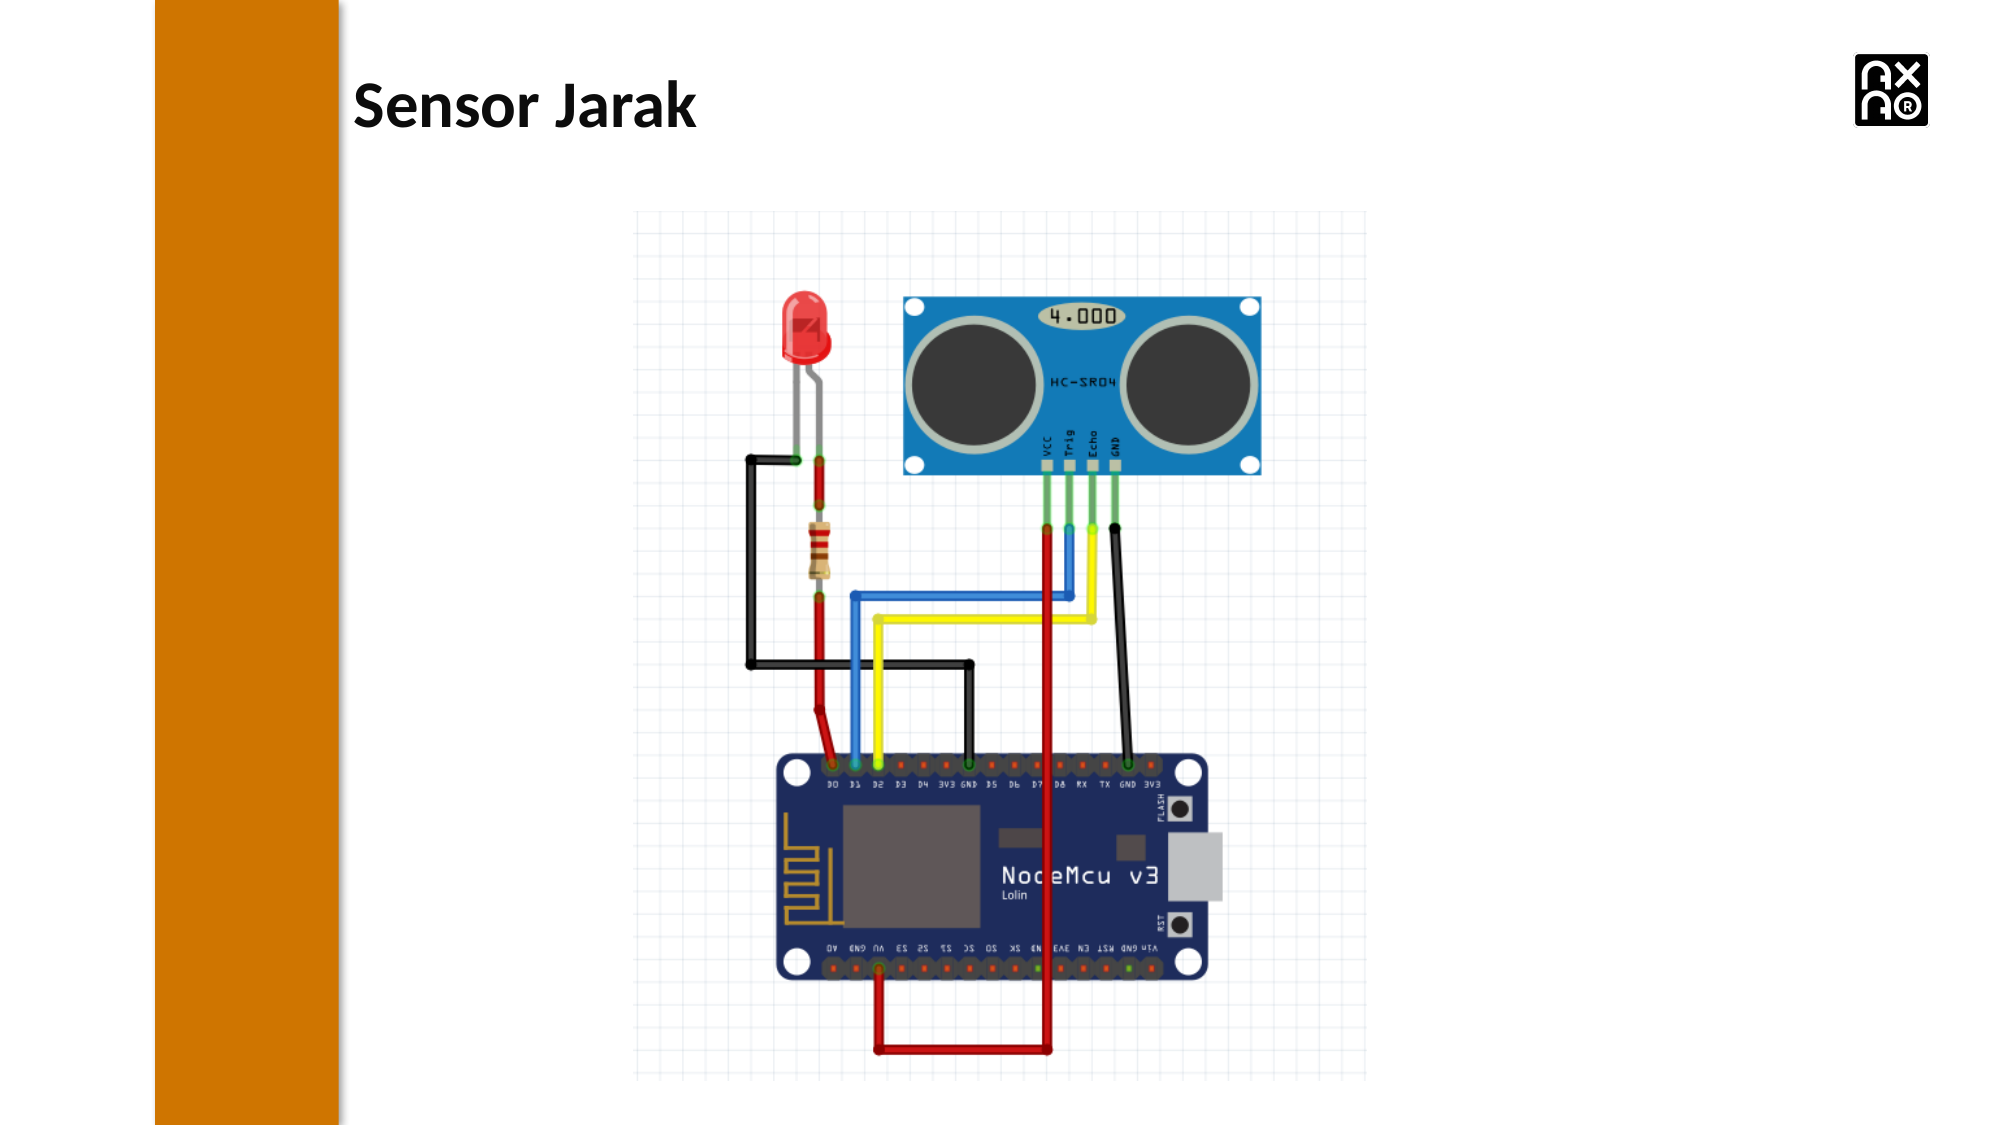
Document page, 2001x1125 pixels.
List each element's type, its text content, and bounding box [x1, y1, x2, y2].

picture [1853, 52, 1930, 128]
picture [633, 211, 1367, 1081]
text_box Sensor Jarak [338, 53, 2000, 164]
text_box [154, 0, 340, 1125]
